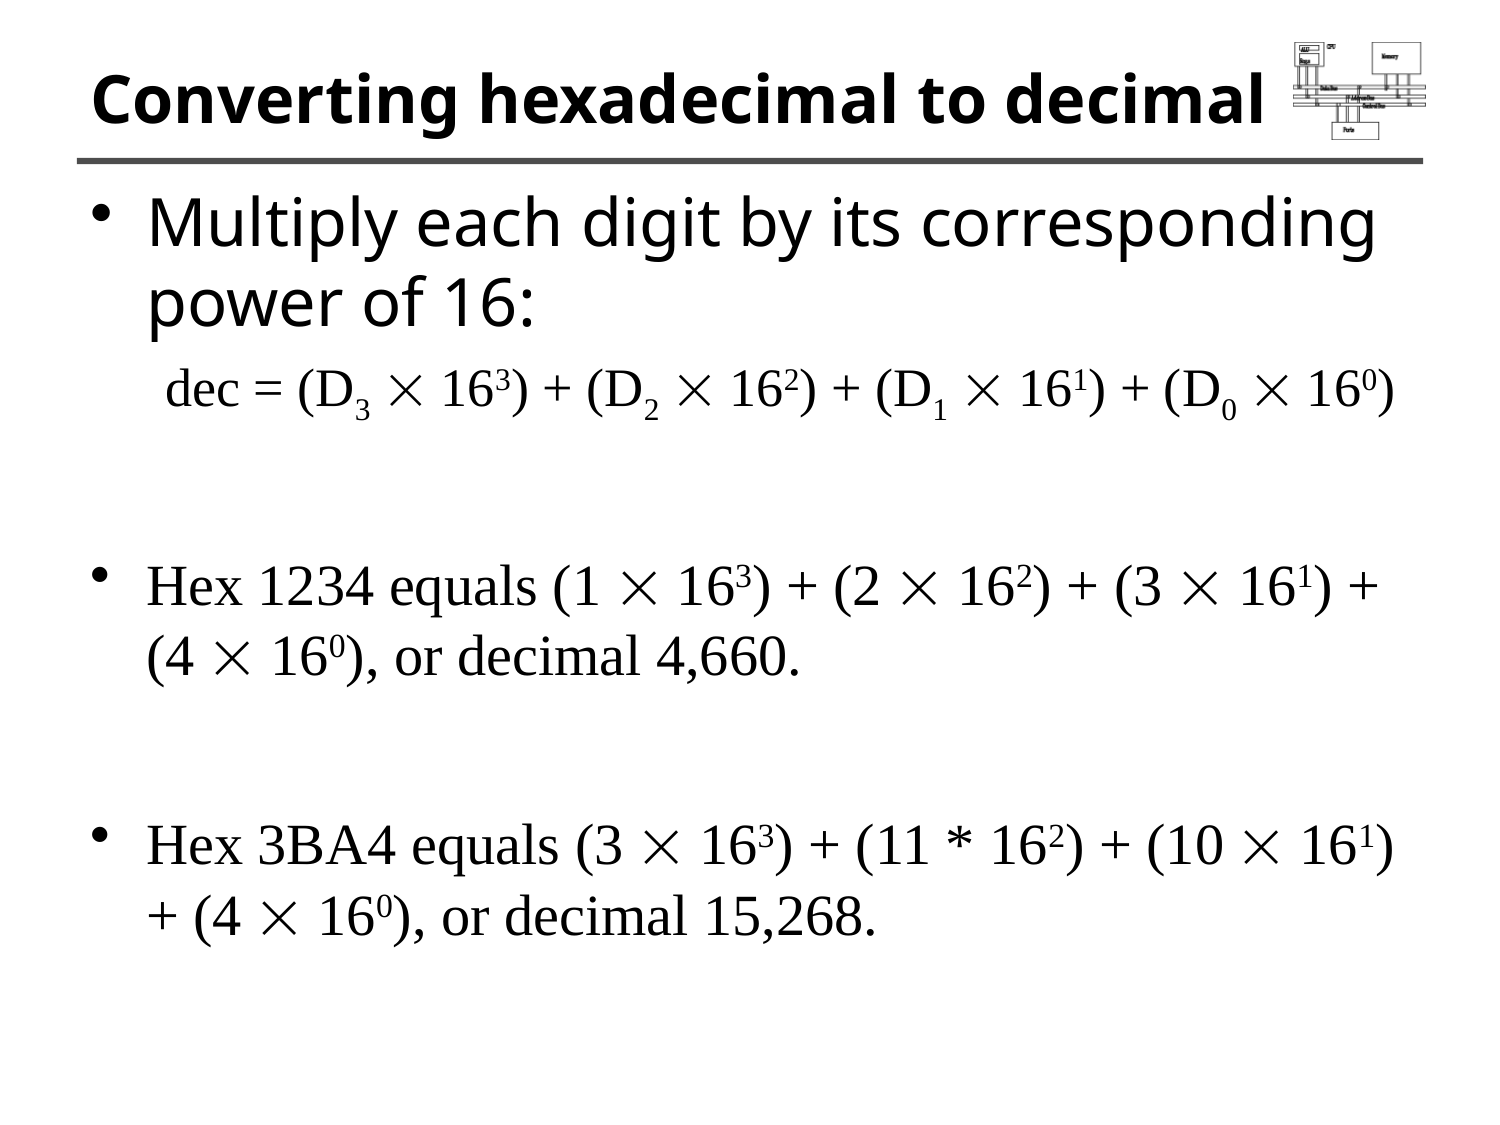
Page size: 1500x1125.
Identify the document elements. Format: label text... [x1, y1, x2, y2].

title Converting hexadecimal to decimal [74, 44, 1426, 150]
list Multiply each digit by its corresponding power of 16: dec = (D3  163) + (D2  162) + (D1  161) + (D0  160) Hex 1234 equals (1  163) + (2  162) + (3  161) + (4  160), or decimal 4,660. Hex 3BA4 equals (3  163) + (11 * 162) + (10  161) + (4  160), or decimal 15,268. [74, 172, 1426, 1071]
picture [1293, 42, 1430, 140]
